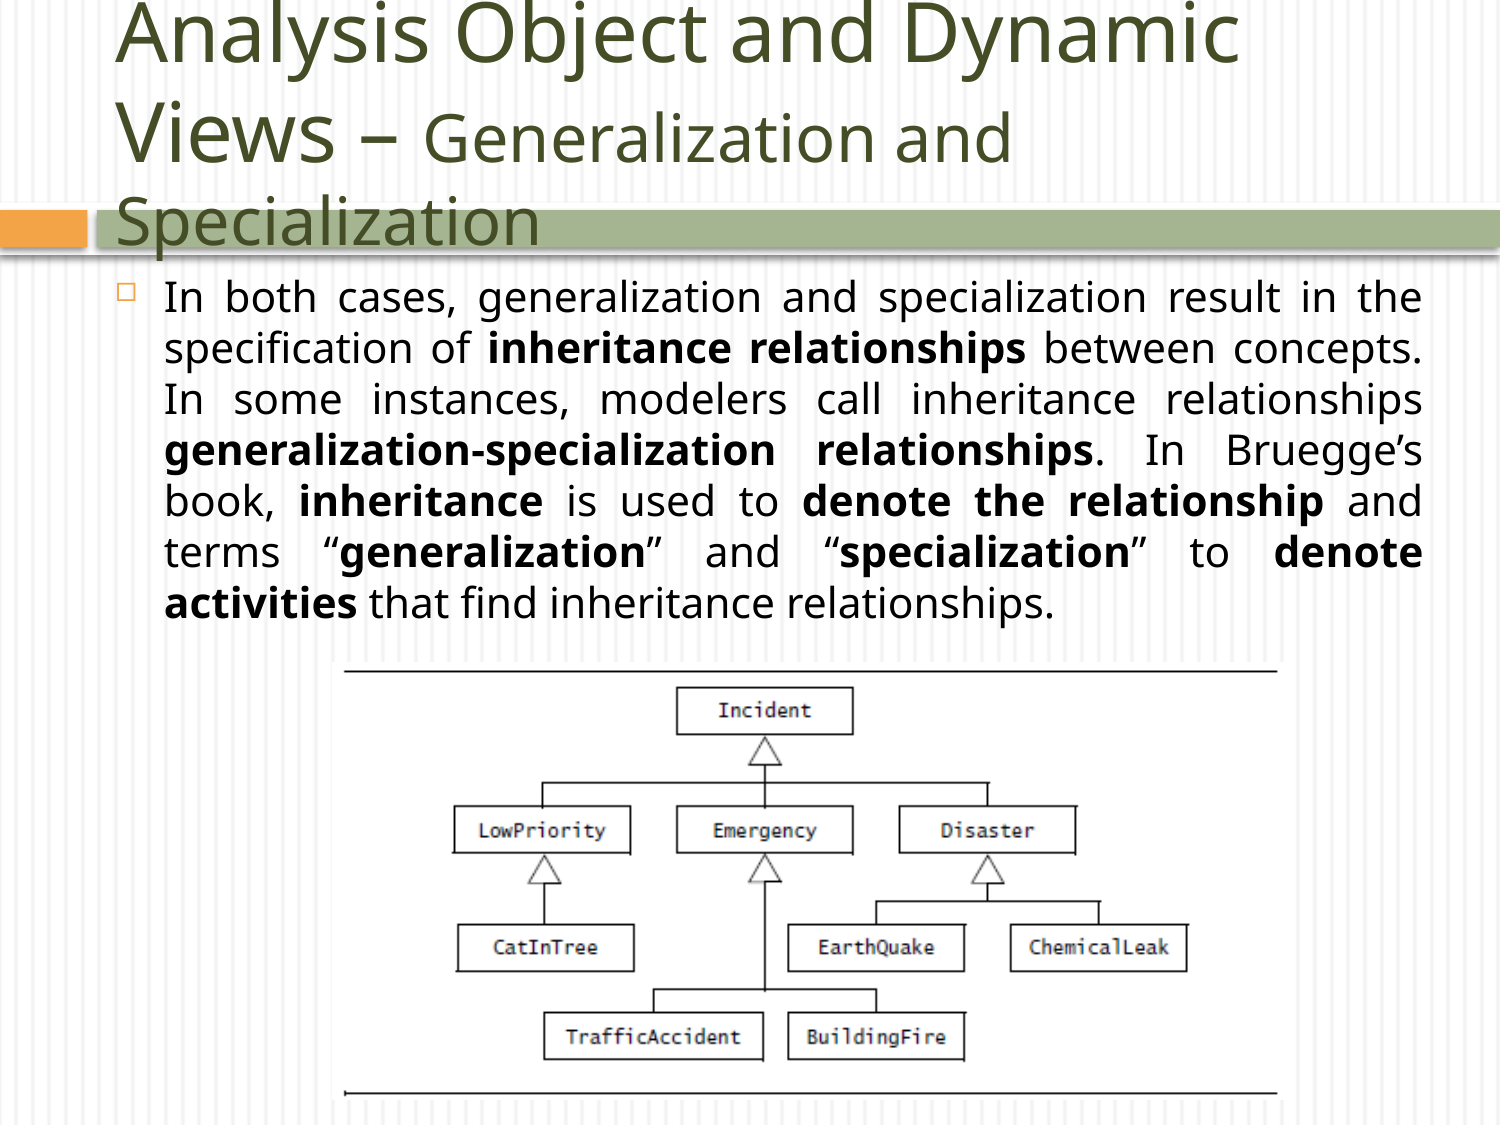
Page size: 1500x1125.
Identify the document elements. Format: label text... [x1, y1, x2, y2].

title Analysis Object and Dynamic Views – Generalization and Specialization [100, 37, 1438, 200]
list In both cases, generalization and specialization result in the specification of inheritance relationships between concepts. In some instances, modelers call inheritance relationships generalization-specialization relationships. In Bruegge’s book, inheritance is used to denote the relationship and terms “generalization” and “specialization” to denote activities that find inheritance relationships. [100, 262, 1438, 663]
picture [331, 662, 1292, 1101]
